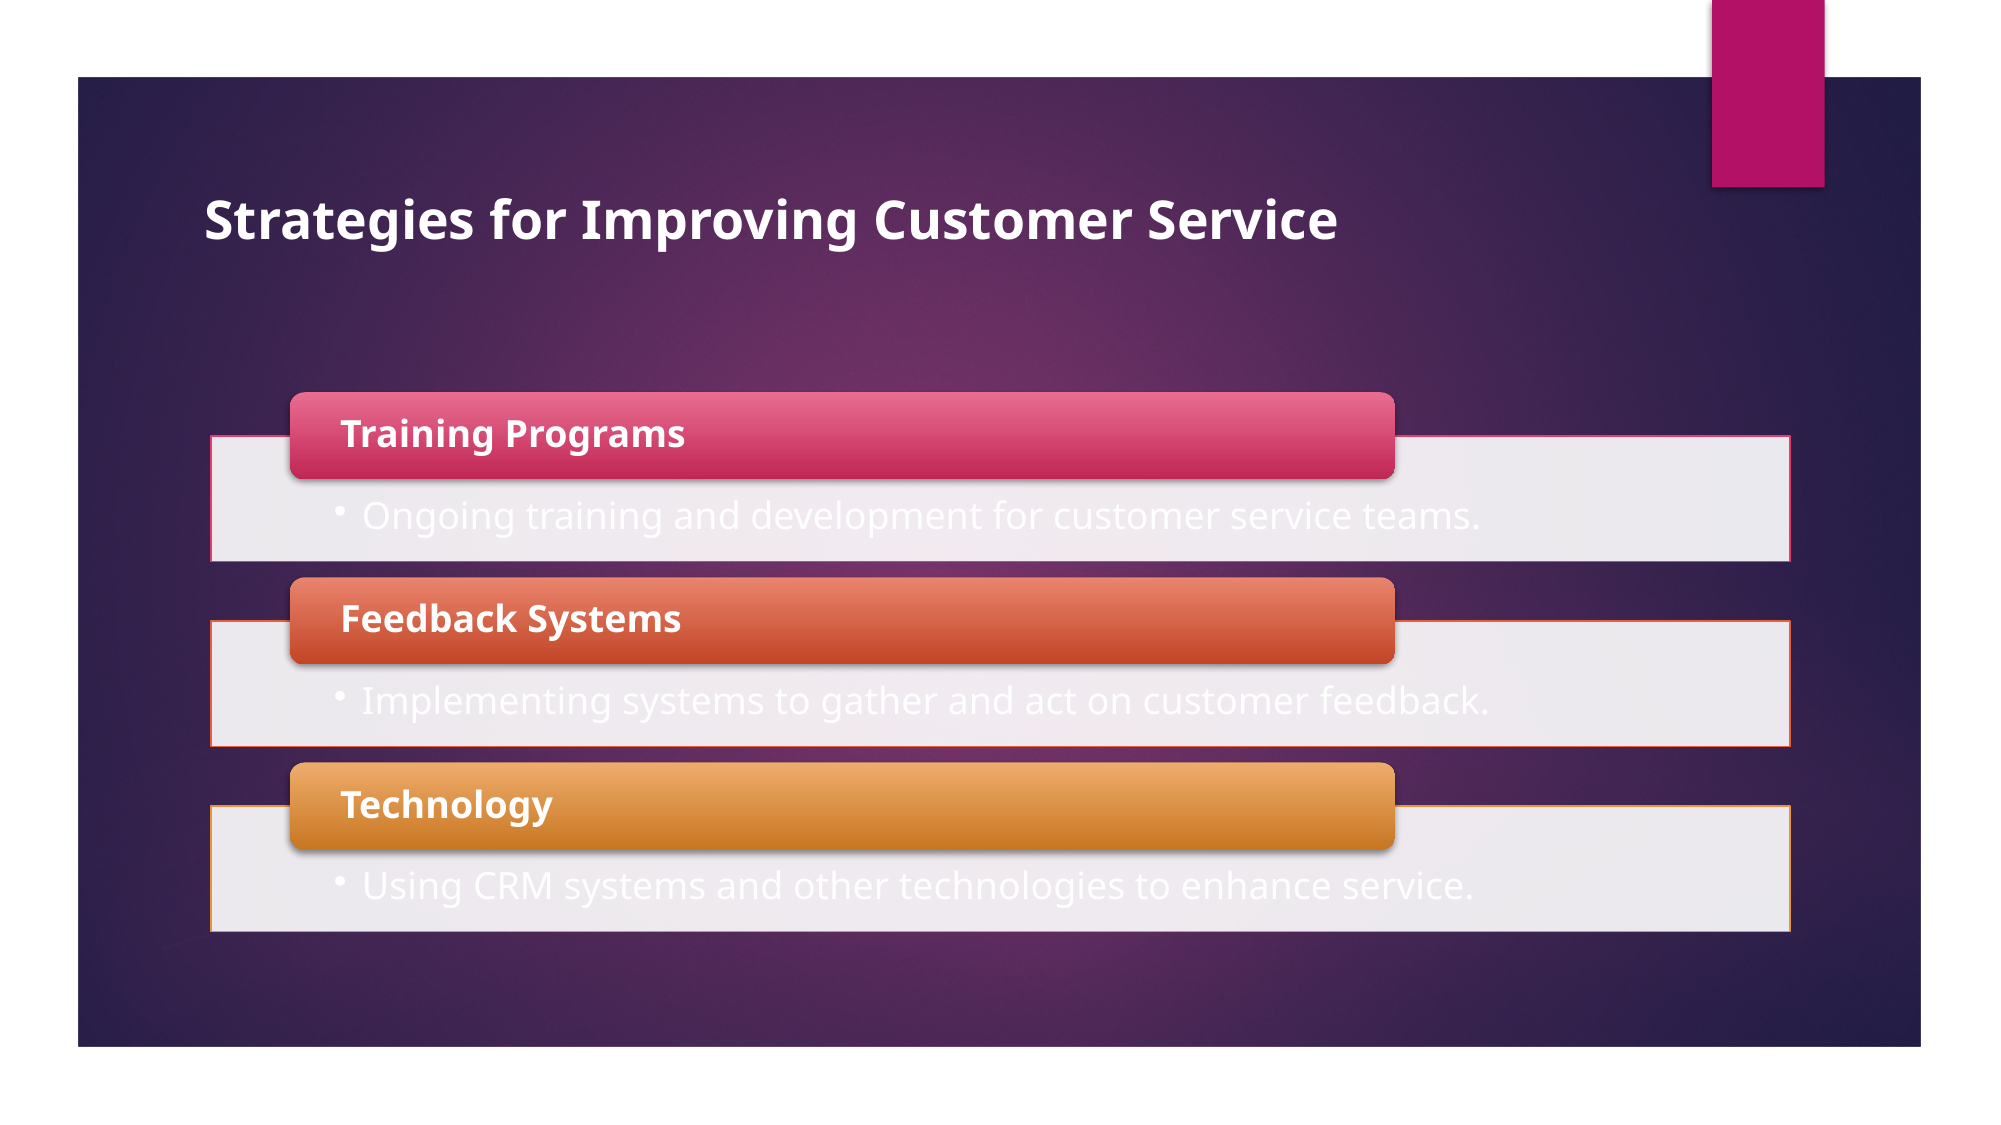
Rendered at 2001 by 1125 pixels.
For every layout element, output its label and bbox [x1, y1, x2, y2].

list [210, 380, 1791, 943]
text_box [0, 0, 2000, 1125]
